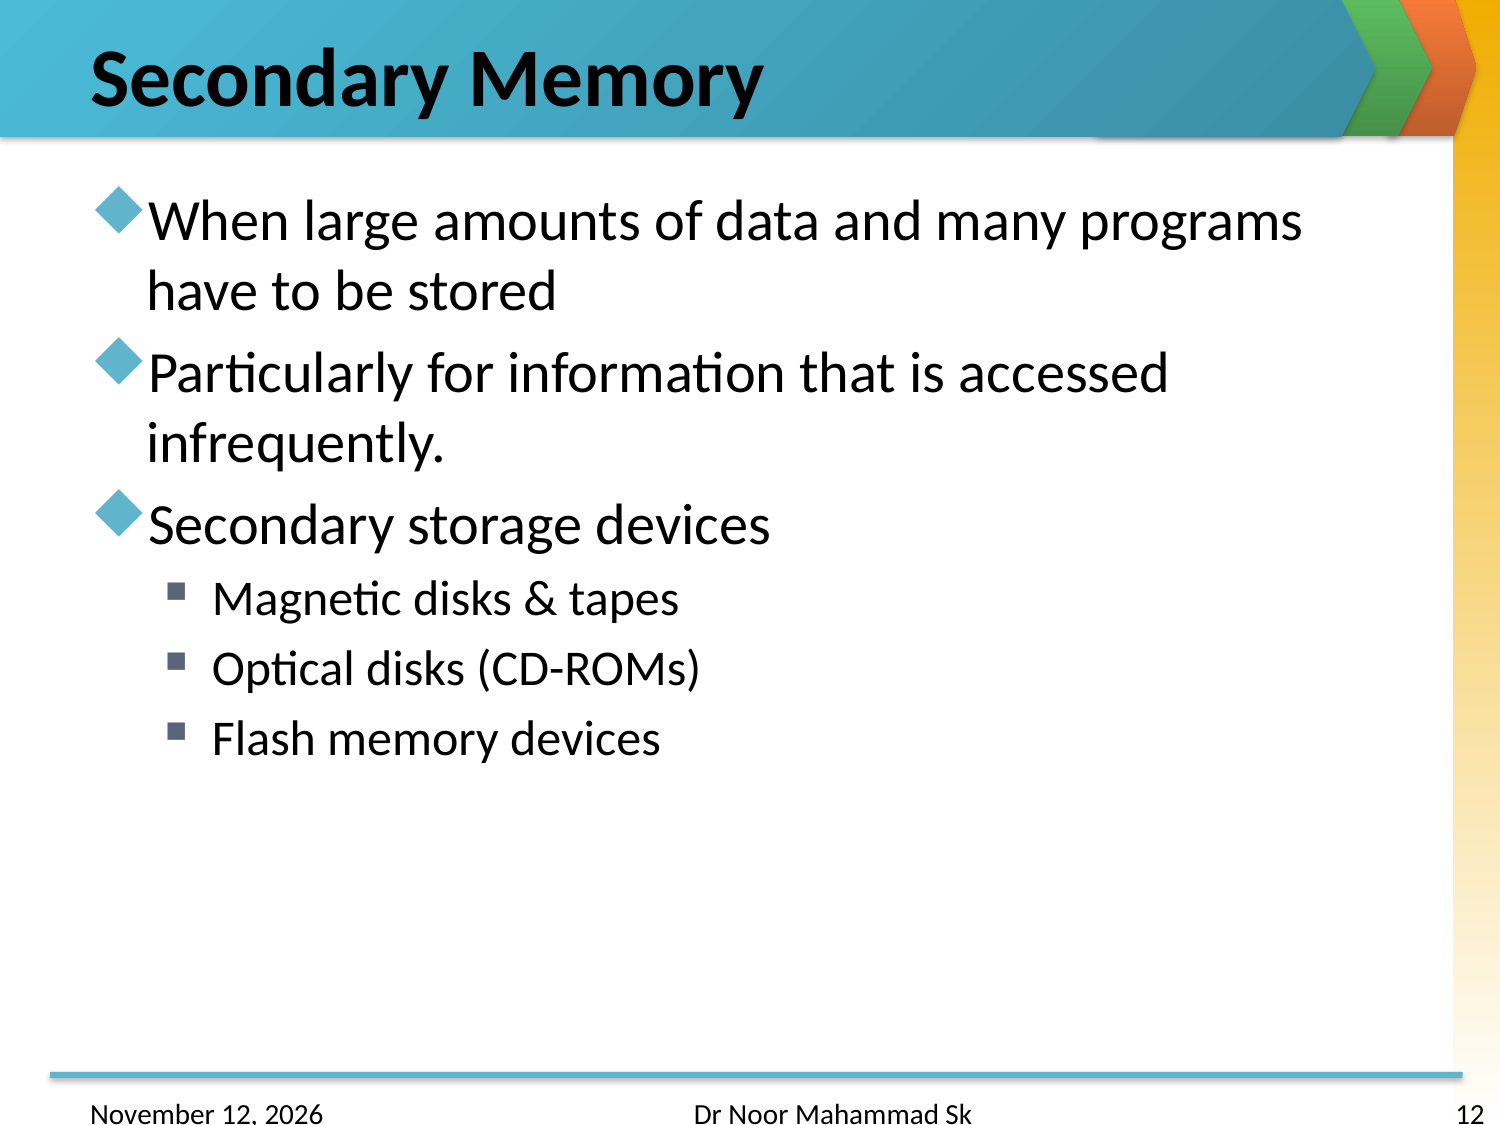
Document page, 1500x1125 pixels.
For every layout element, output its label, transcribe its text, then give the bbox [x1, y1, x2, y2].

slide_number 12 [1149, 1087, 1500, 1125]
footer Dr Noor Mahammad Sk [512, 1087, 988, 1125]
list When large amounts of data and many programs have to be stored Particularly for information that is accessed infrequently. Secondary storage devices Magnetic disks & tapes Optical disks (CD-ROMs) Flash memory devices [74, 174, 1426, 1006]
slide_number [74, 1087, 426, 1125]
title Secondary Memory [74, 21, 1426, 126]
